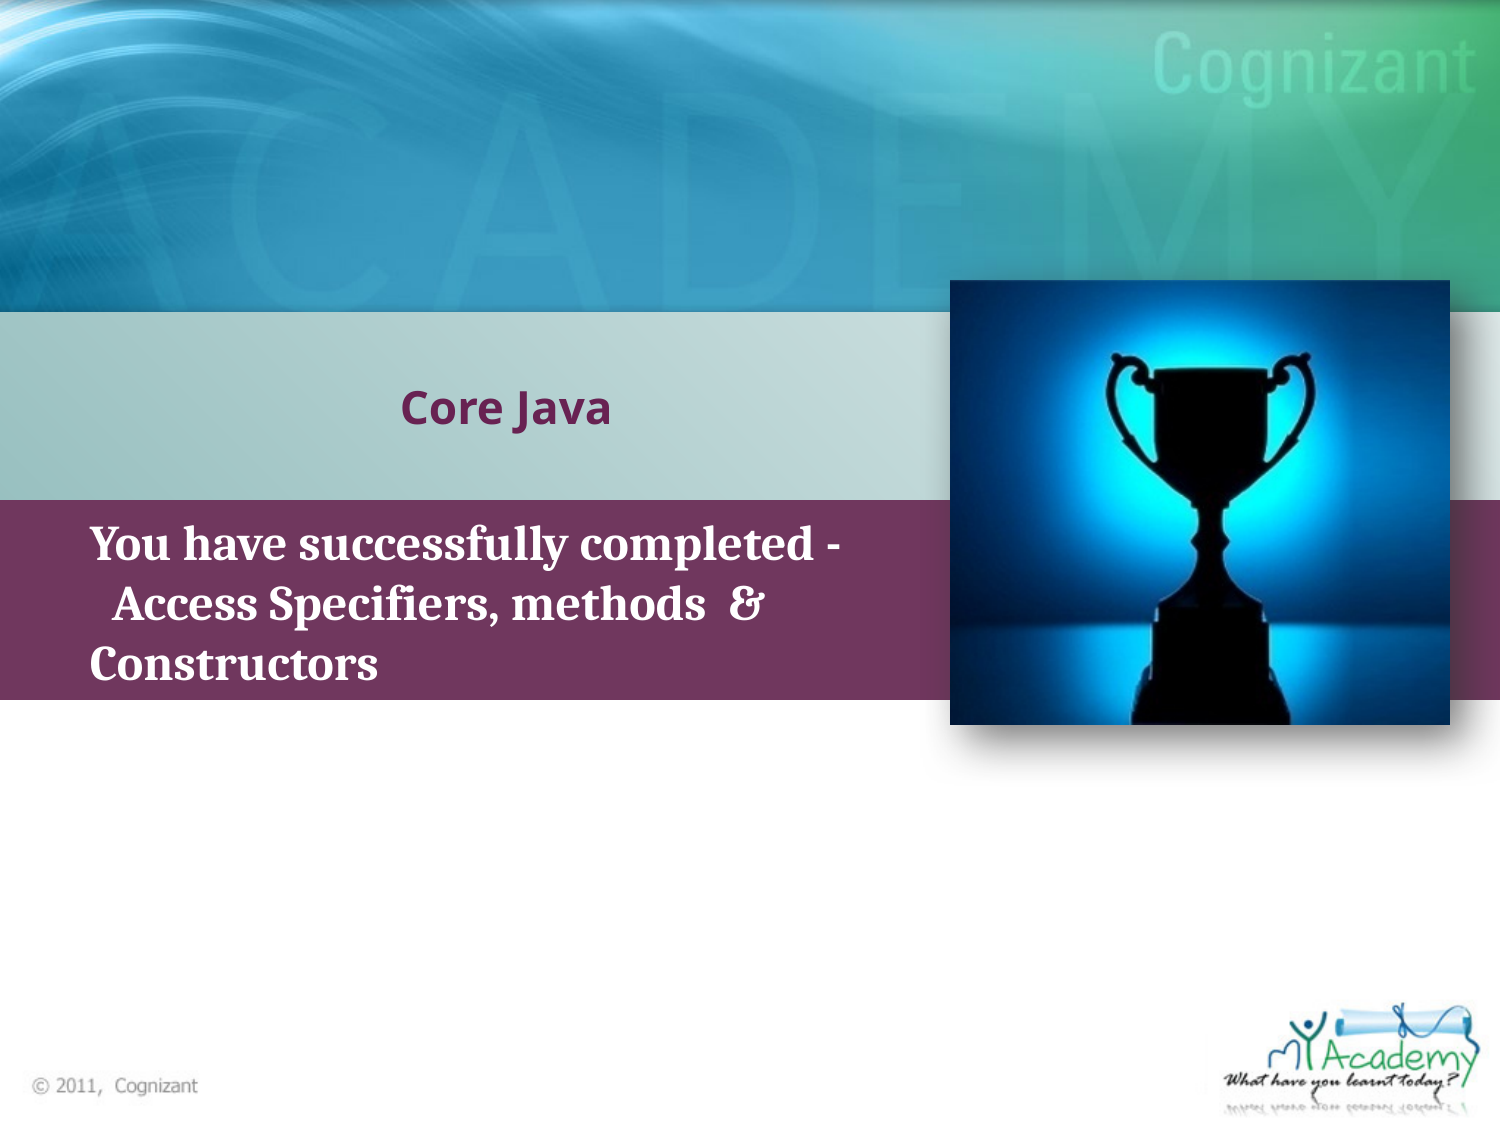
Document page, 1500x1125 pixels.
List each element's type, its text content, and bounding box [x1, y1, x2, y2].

text_box Core Java [0, 310, 940, 498]
picture [0, 0, 1500, 1125]
text_box You have successfully completed - Access Specifiers, methods & Constructors [0, 498, 940, 702]
